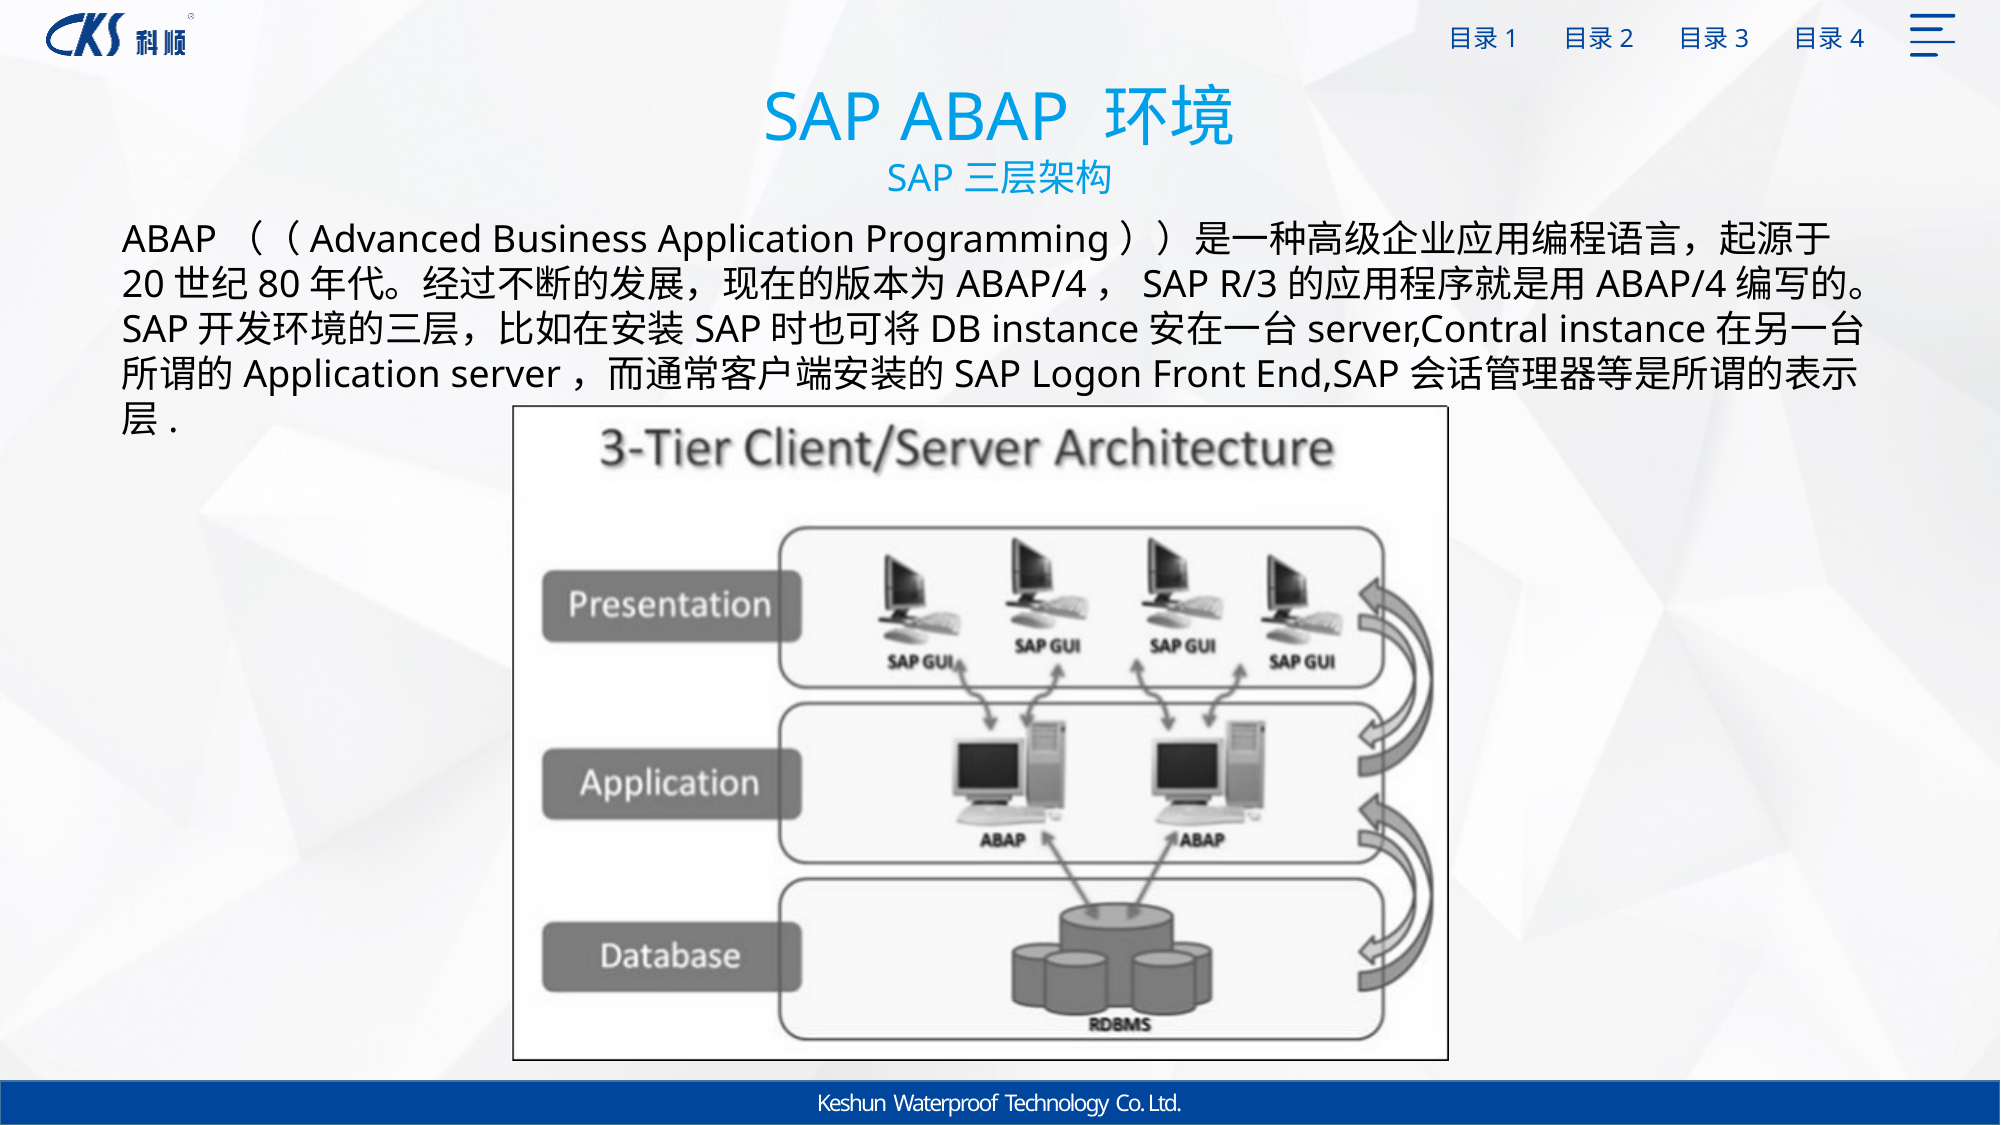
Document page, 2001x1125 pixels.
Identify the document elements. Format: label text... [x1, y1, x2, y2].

text_box ABAP（（Advanced Business Application Programming））是一种高级企业应用编程语言，起源于20世纪80年代。经过不断的发展，现在的版本为ABAP/4，SAP R/3的应用程序就是用ABAP/4编写的。 SAP开发环境的三层，比如在安装SAP时也可将DB instance安在一台server,Contral instance在另一台所谓的Application server，而通常客户端安装的SAP Logon Front End,SAP会话管理器等是所谓的表示层. [107, 207, 1893, 448]
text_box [0, 1081, 2000, 1125]
picture [0, 0, 2001, 1125]
text_box SAP ABAP 环境 SAP三层架构 [0, 66, 2000, 207]
